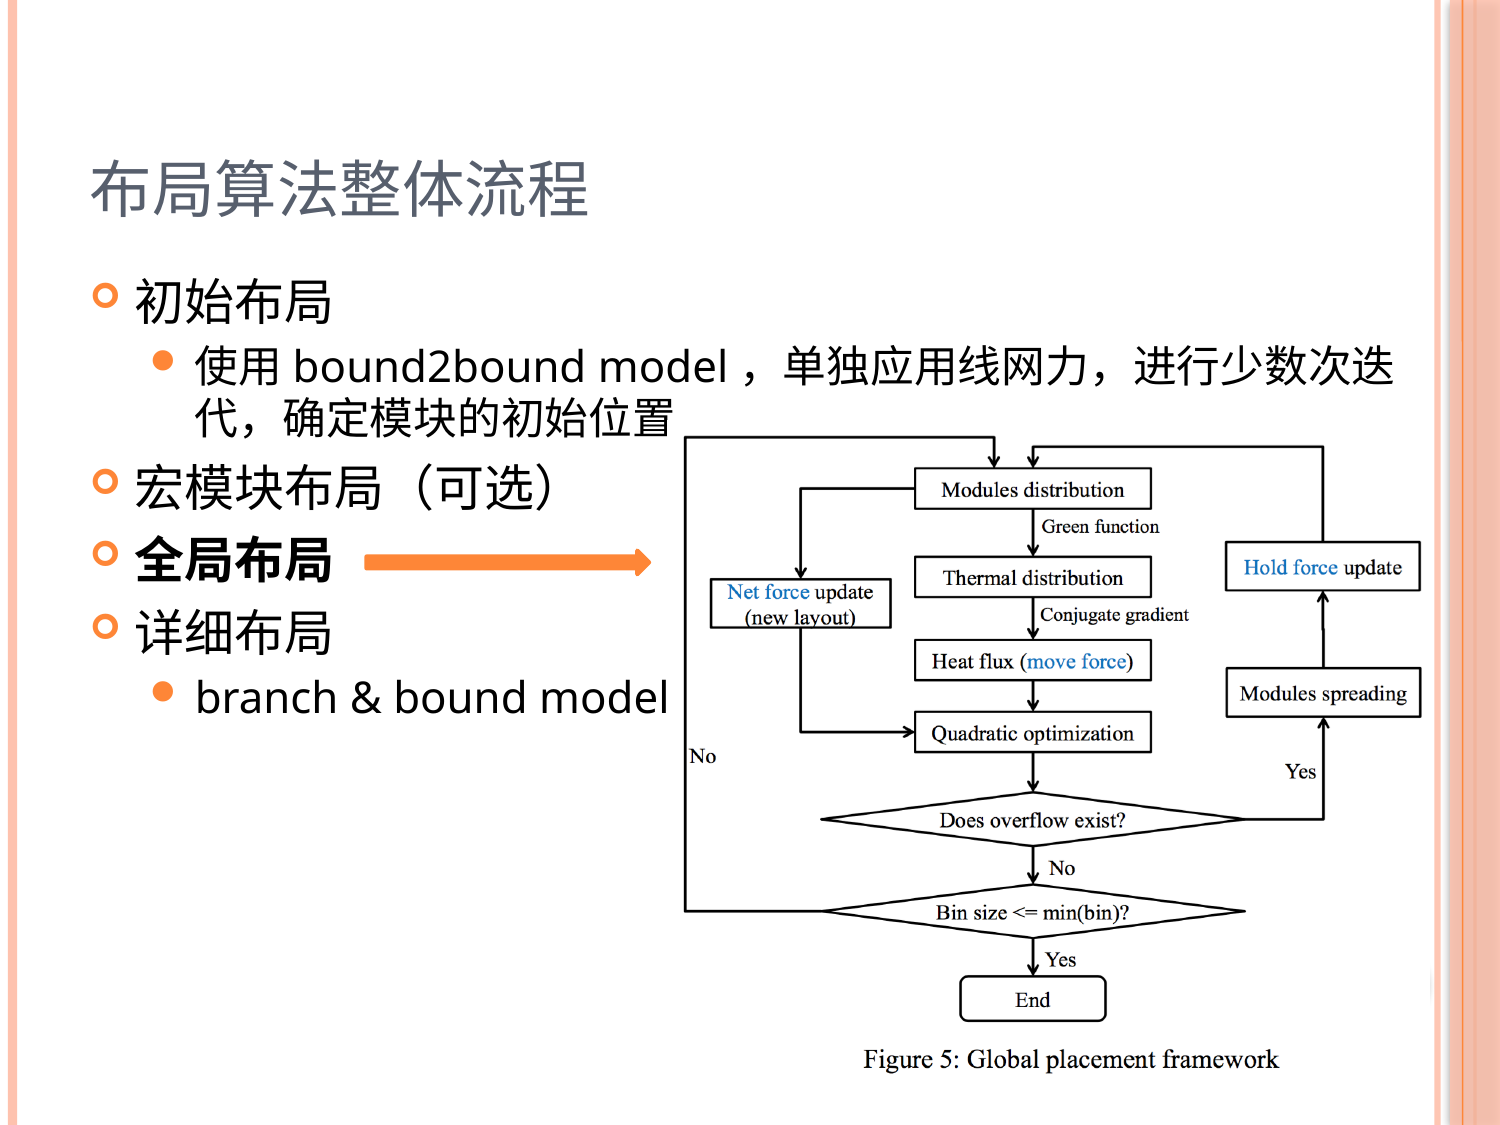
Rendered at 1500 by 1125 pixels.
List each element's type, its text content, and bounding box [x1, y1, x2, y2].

title 布局算法整体流程 [75, 45, 1300, 233]
text_box [364, 548, 652, 577]
list 初始布局 使用bound2bound model，单独应用线网力，进行少数次迭代，确定模块的初始位置 宏模块布局（可选） 全局布局 详细布局 branch & bound model [75, 262, 1412, 1125]
picture [666, 420, 1431, 1083]
